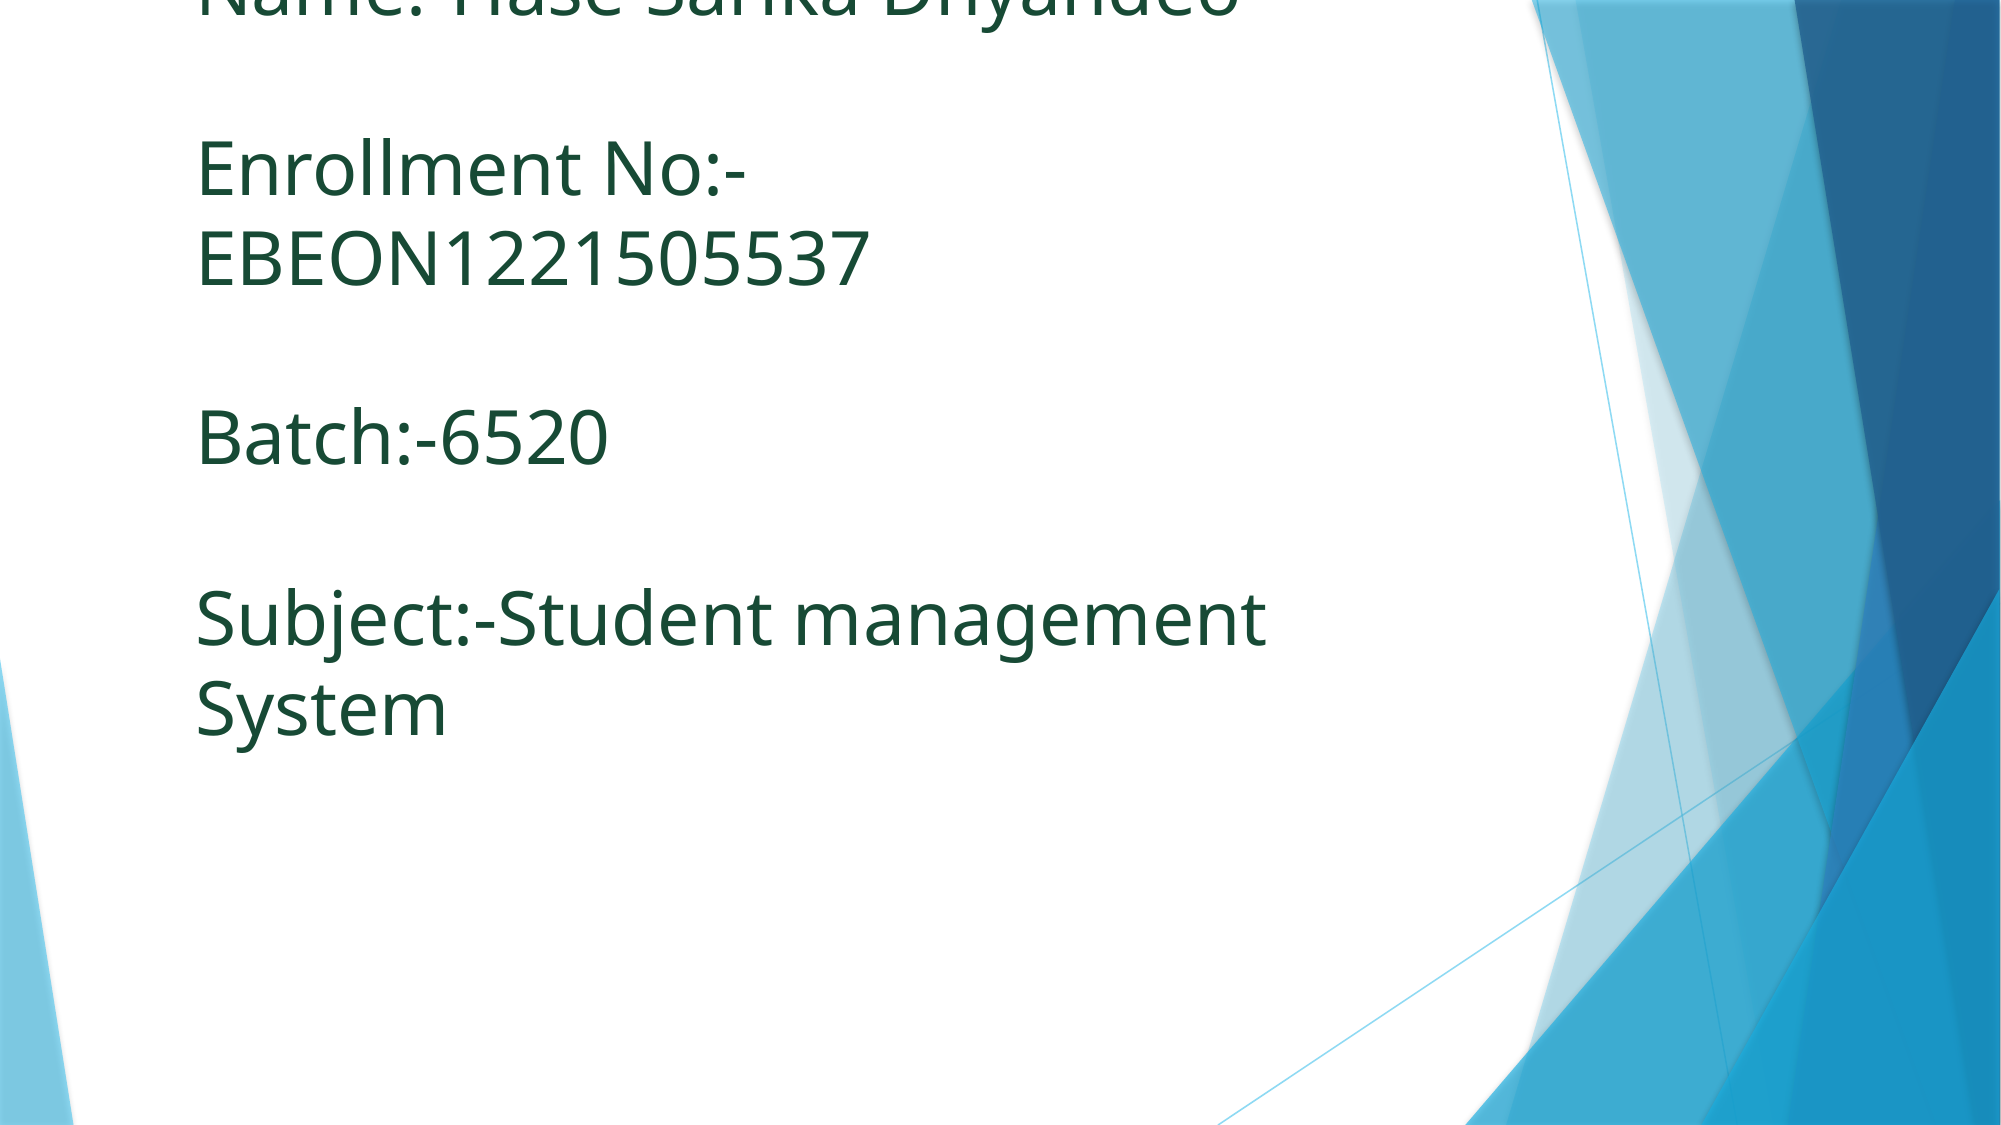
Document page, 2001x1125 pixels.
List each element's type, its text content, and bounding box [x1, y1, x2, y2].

title Name:-Hase Sarika Dnyandeo Enrollment No:-EBEON1221505537 Batch:-6520 Subject:-Student management System [180, 38, 1398, 848]
